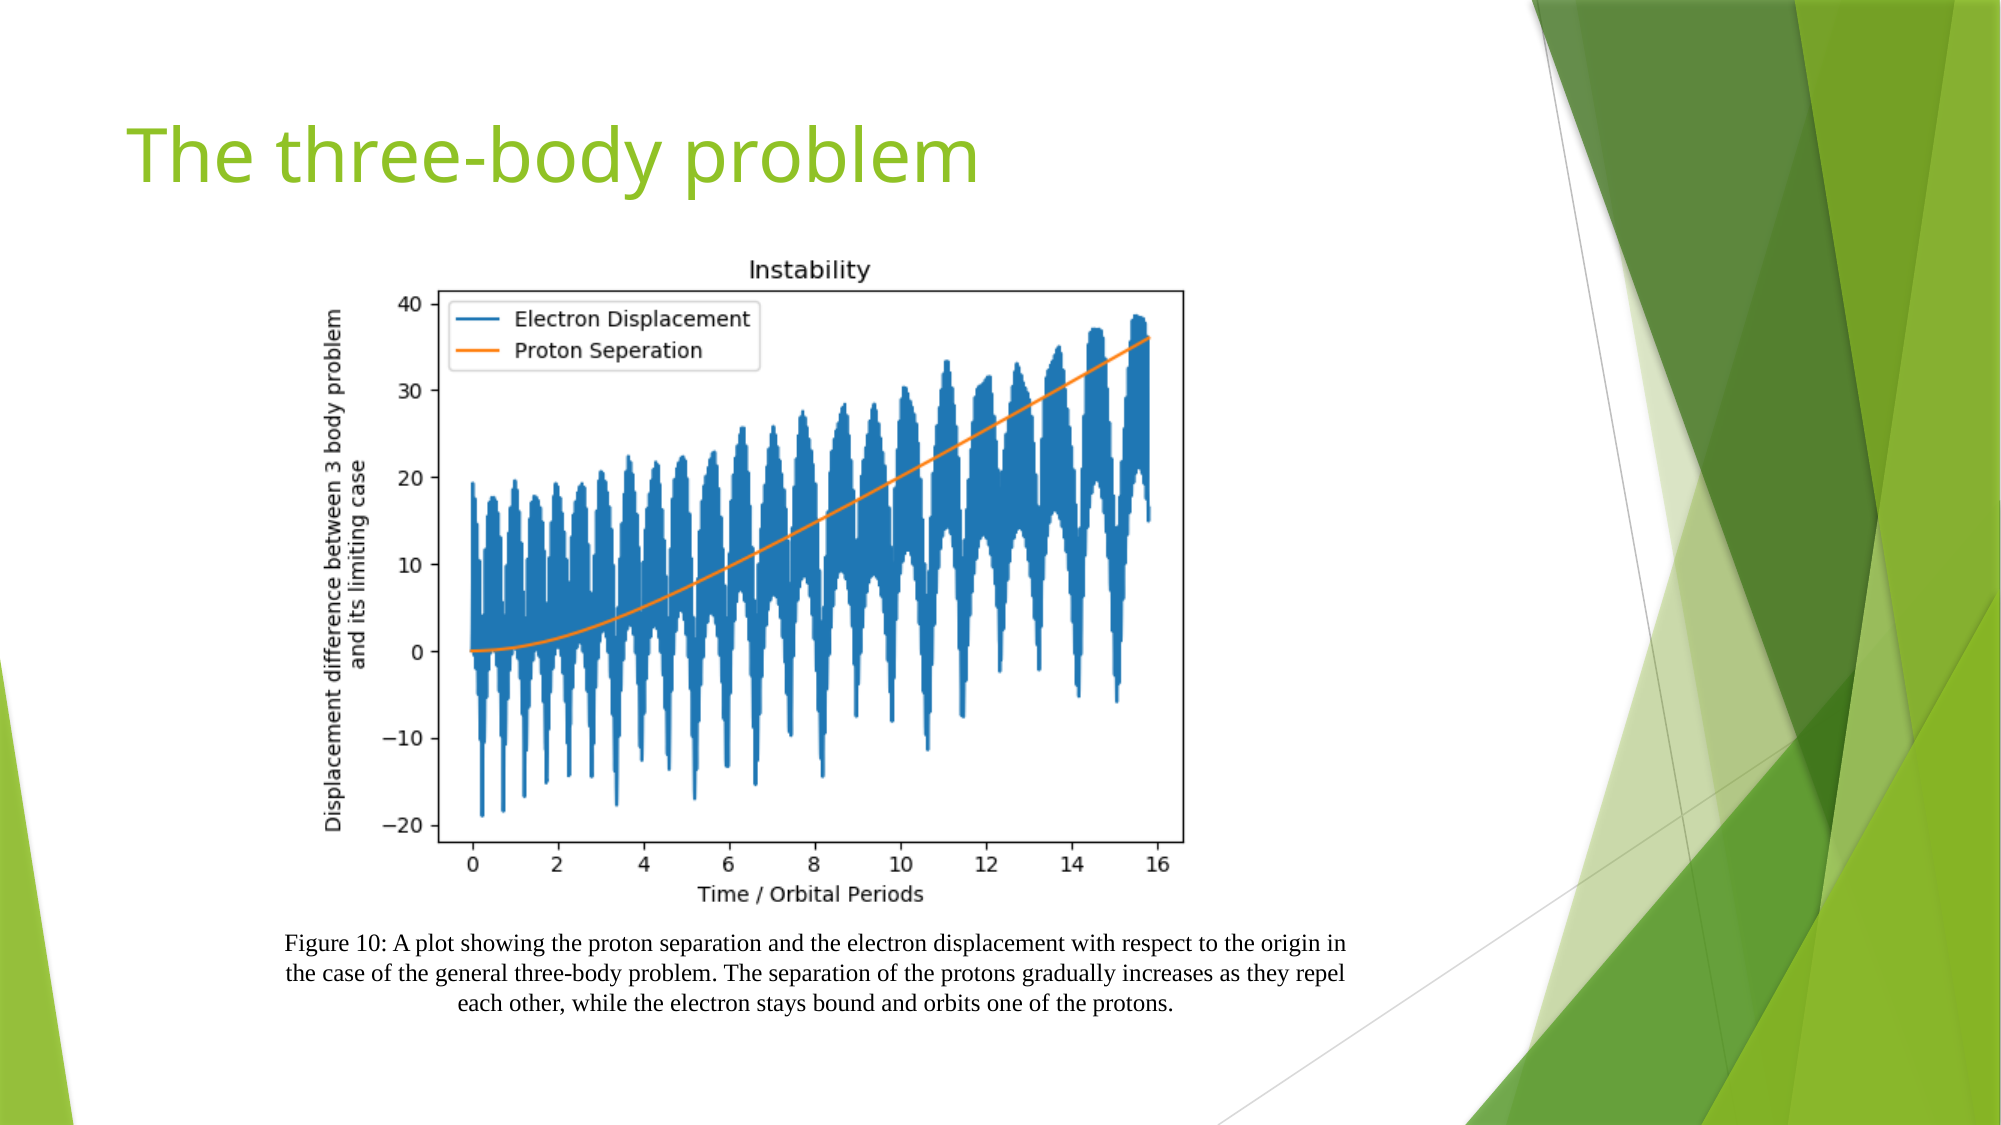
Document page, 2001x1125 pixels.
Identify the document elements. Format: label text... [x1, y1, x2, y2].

text_box Figure 10: A plot showing the proton separation and the electron displacement with respect to the origin in the case of the general three-body problem. The separation of the protons gradually increases as they repel each other, while the electron stays bound and orbits one of the protons. [268, 919, 1364, 1025]
title The three-body problem [111, 99, 1522, 317]
picture [317, 204, 1279, 920]
